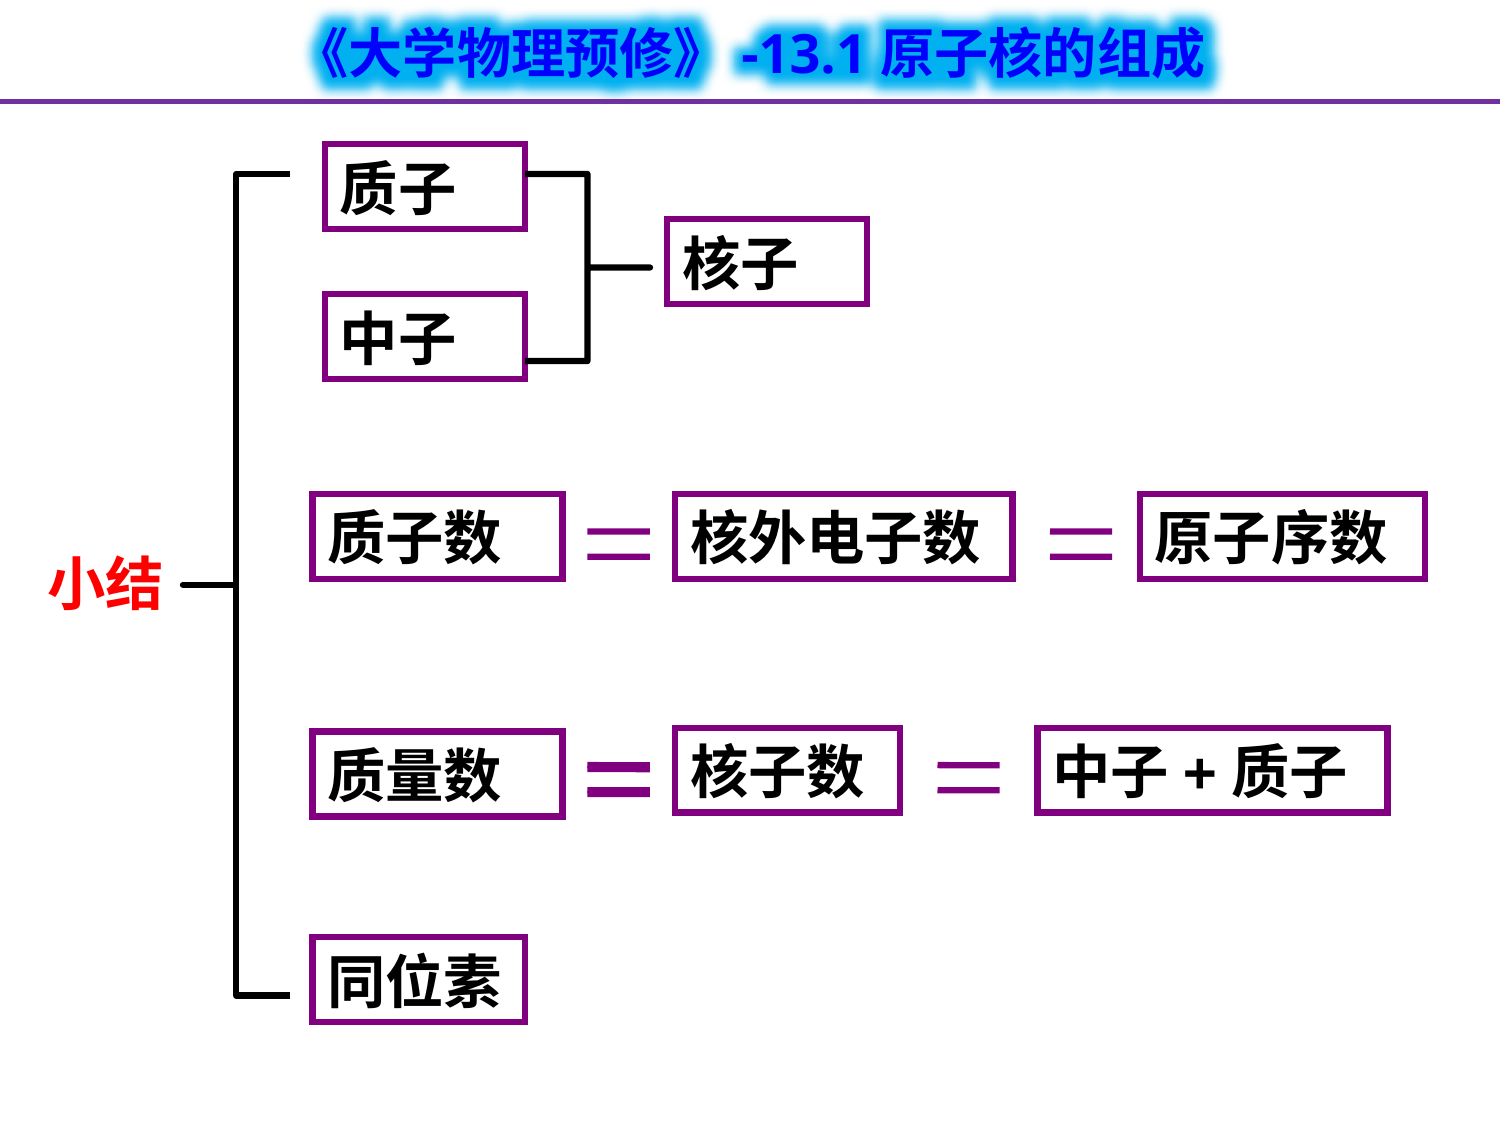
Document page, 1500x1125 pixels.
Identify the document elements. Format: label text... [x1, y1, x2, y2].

text_box 质子数 [312, 493, 563, 579]
text_box 核外电子数 [675, 493, 1013, 579]
text_box 中子+质子 [1037, 727, 1388, 813]
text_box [937, 764, 1000, 791]
text_box [525, 173, 651, 362]
text_box 核子 [667, 219, 868, 305]
text_box 质量数 [312, 731, 563, 817]
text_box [587, 764, 651, 791]
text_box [1049, 531, 1113, 557]
text_box 核子数 [674, 727, 900, 813]
text_box 质子 [324, 144, 525, 230]
text_box 同位素 [312, 937, 525, 1023]
text_box 小结 [34, 540, 236, 624]
text_box [182, 173, 290, 996]
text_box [587, 531, 651, 557]
text_box 原子序数 [1139, 493, 1425, 579]
text_box 中子 [324, 294, 525, 380]
